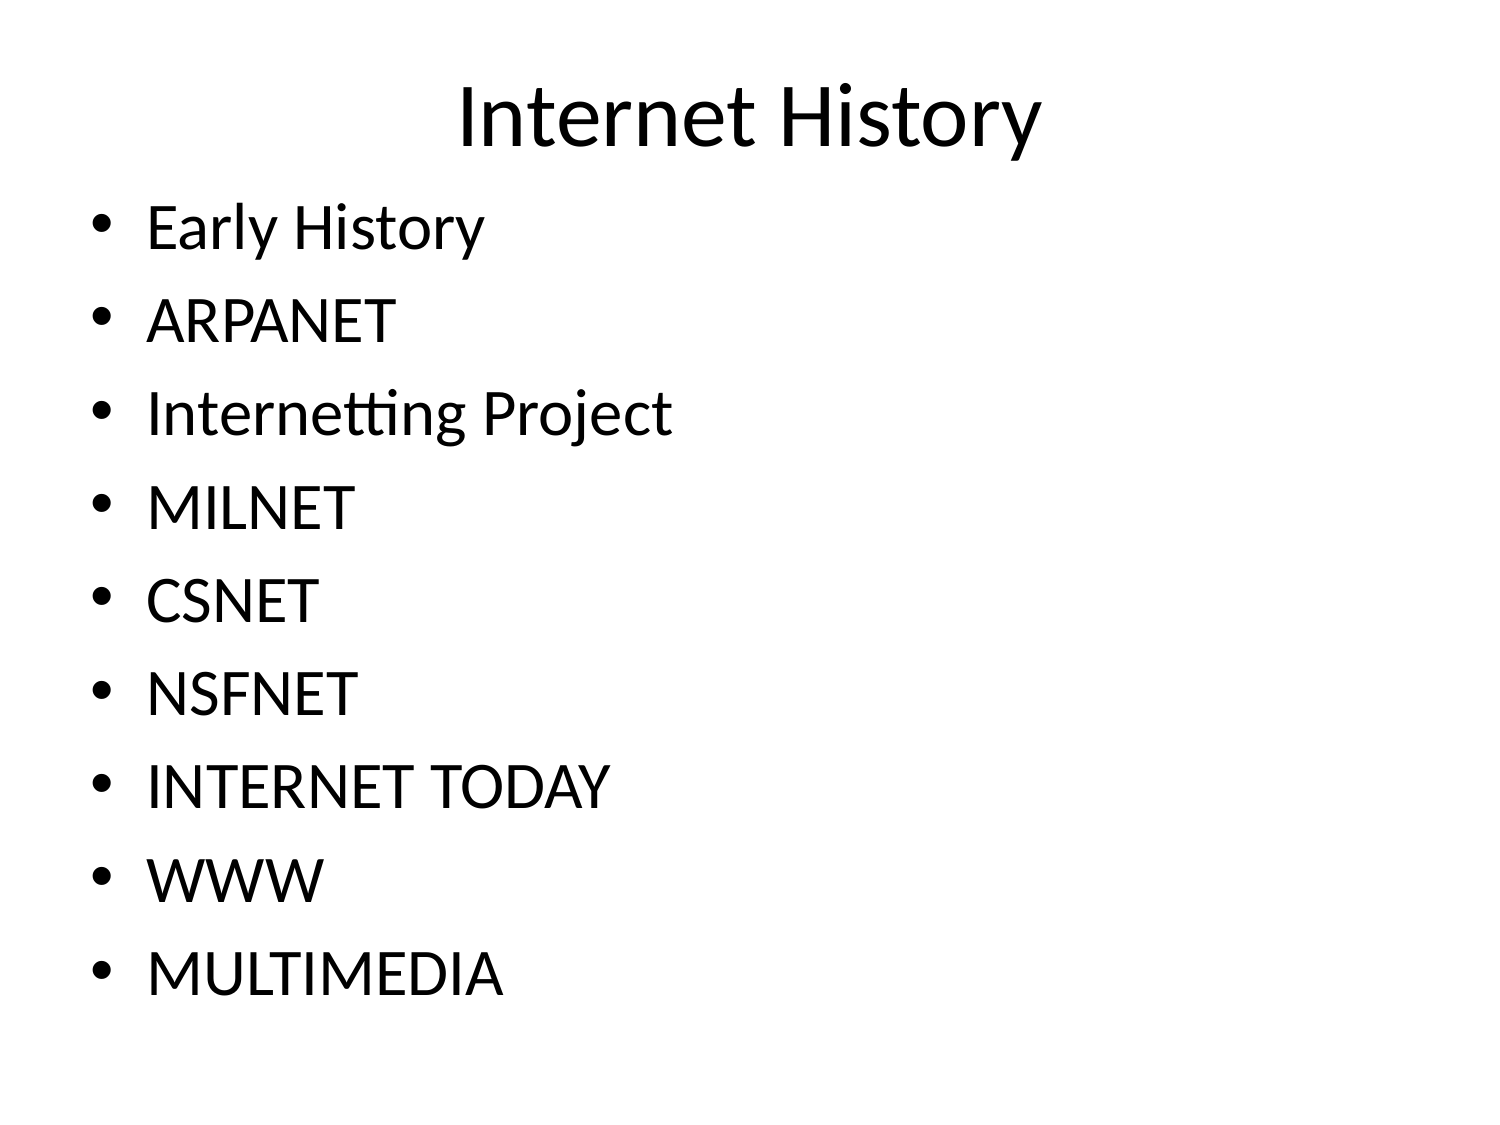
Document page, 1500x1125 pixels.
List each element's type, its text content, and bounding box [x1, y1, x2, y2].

list Early History ARPANET Internetting Project MILNET CSNET NSFNET INTERNET TODAY WWW MULTIMEDIA [75, 174, 1425, 1075]
title Internet History [75, 45, 1425, 174]
